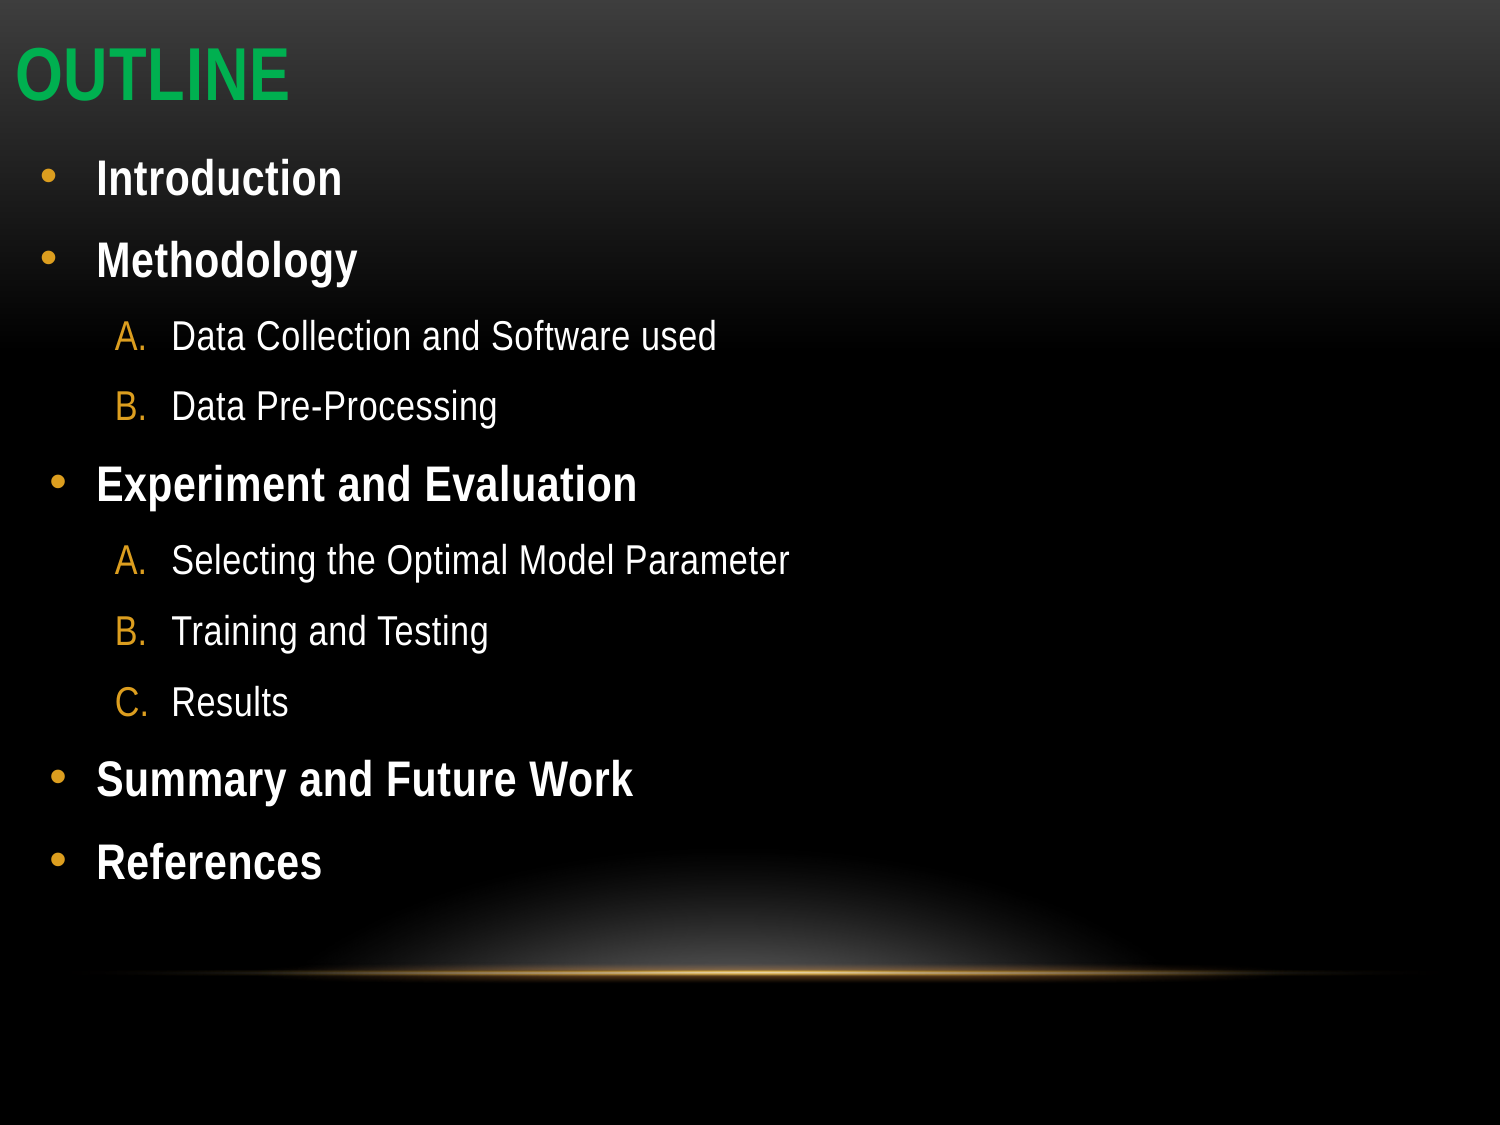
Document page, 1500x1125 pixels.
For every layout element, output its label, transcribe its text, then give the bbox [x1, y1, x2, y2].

list Introduction Methodology Data Collection and Software used Data Pre-Processing Experiment and Evaluation Selecting the Optimal Model Parameter Training and Testing Results Summary and Future Work References [24, 137, 1400, 1013]
title Outline [0, 5, 1300, 123]
picture [0, 0, 1500, 1125]
